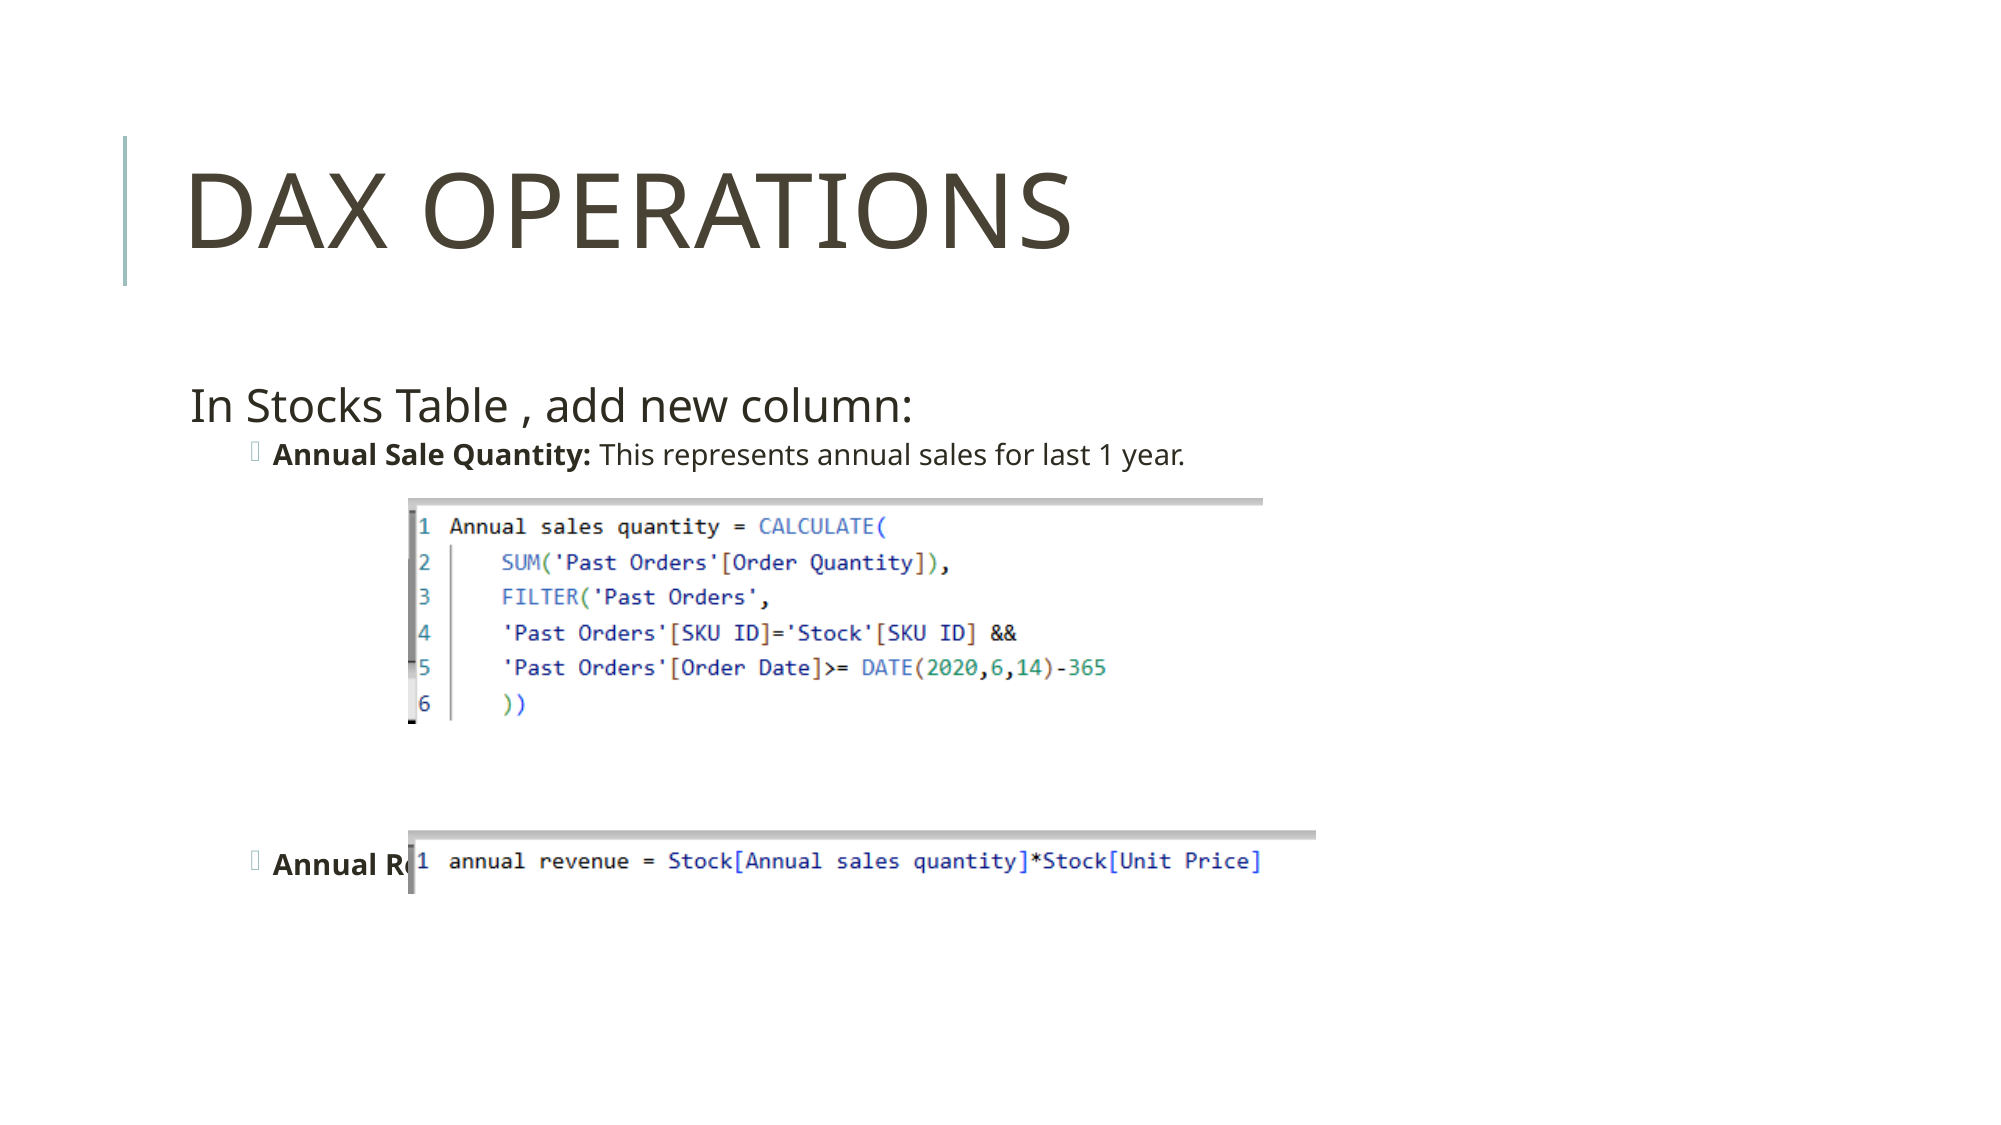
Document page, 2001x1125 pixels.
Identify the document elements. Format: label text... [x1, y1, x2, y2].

list In Stocks Table , add new column: Annual Sale Quantity: This represents annual sales for last 1 year. Annual Revenue: This represents annual revenue. [168, 375, 1763, 1035]
picture [408, 497, 1263, 724]
title DaX operations [168, 96, 1763, 342]
picture [408, 828, 1316, 894]
